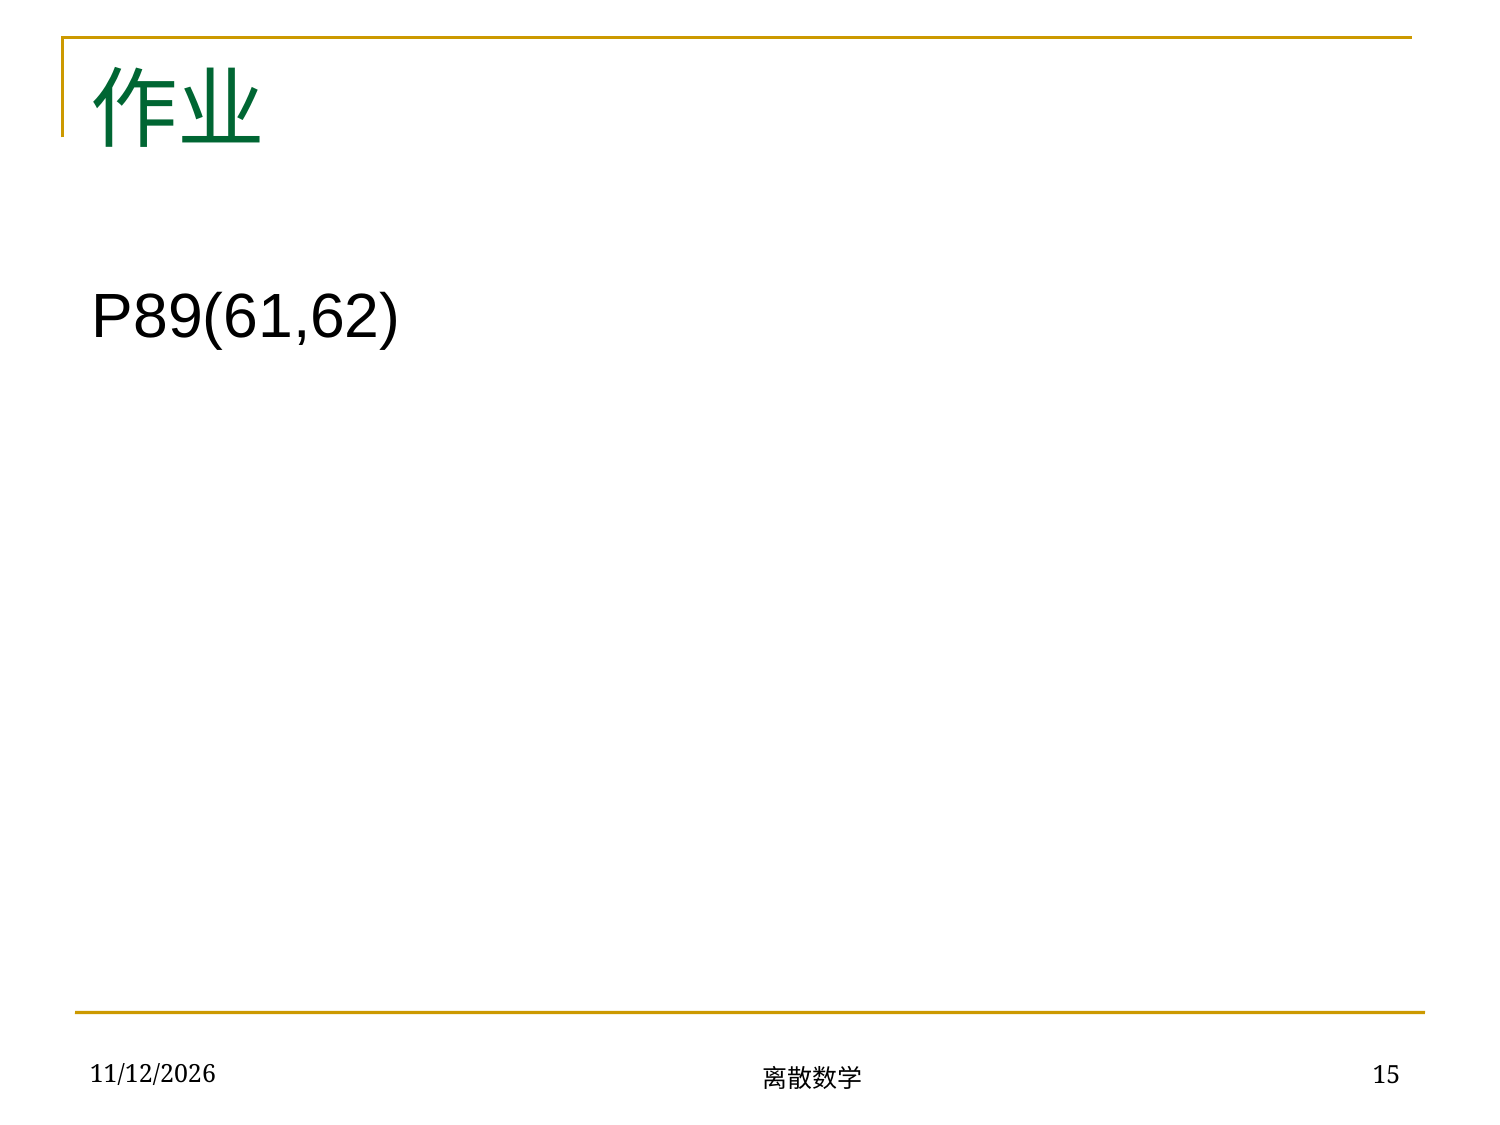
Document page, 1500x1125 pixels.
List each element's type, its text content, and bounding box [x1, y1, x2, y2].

text_box 离散数学 [575, 1024, 1050, 1100]
text_box [75, 1024, 425, 1100]
title 作业 [74, 45, 1426, 233]
text_box [1249, 1024, 1416, 1100]
list P89(61,62) [76, 266, 1428, 1011]
